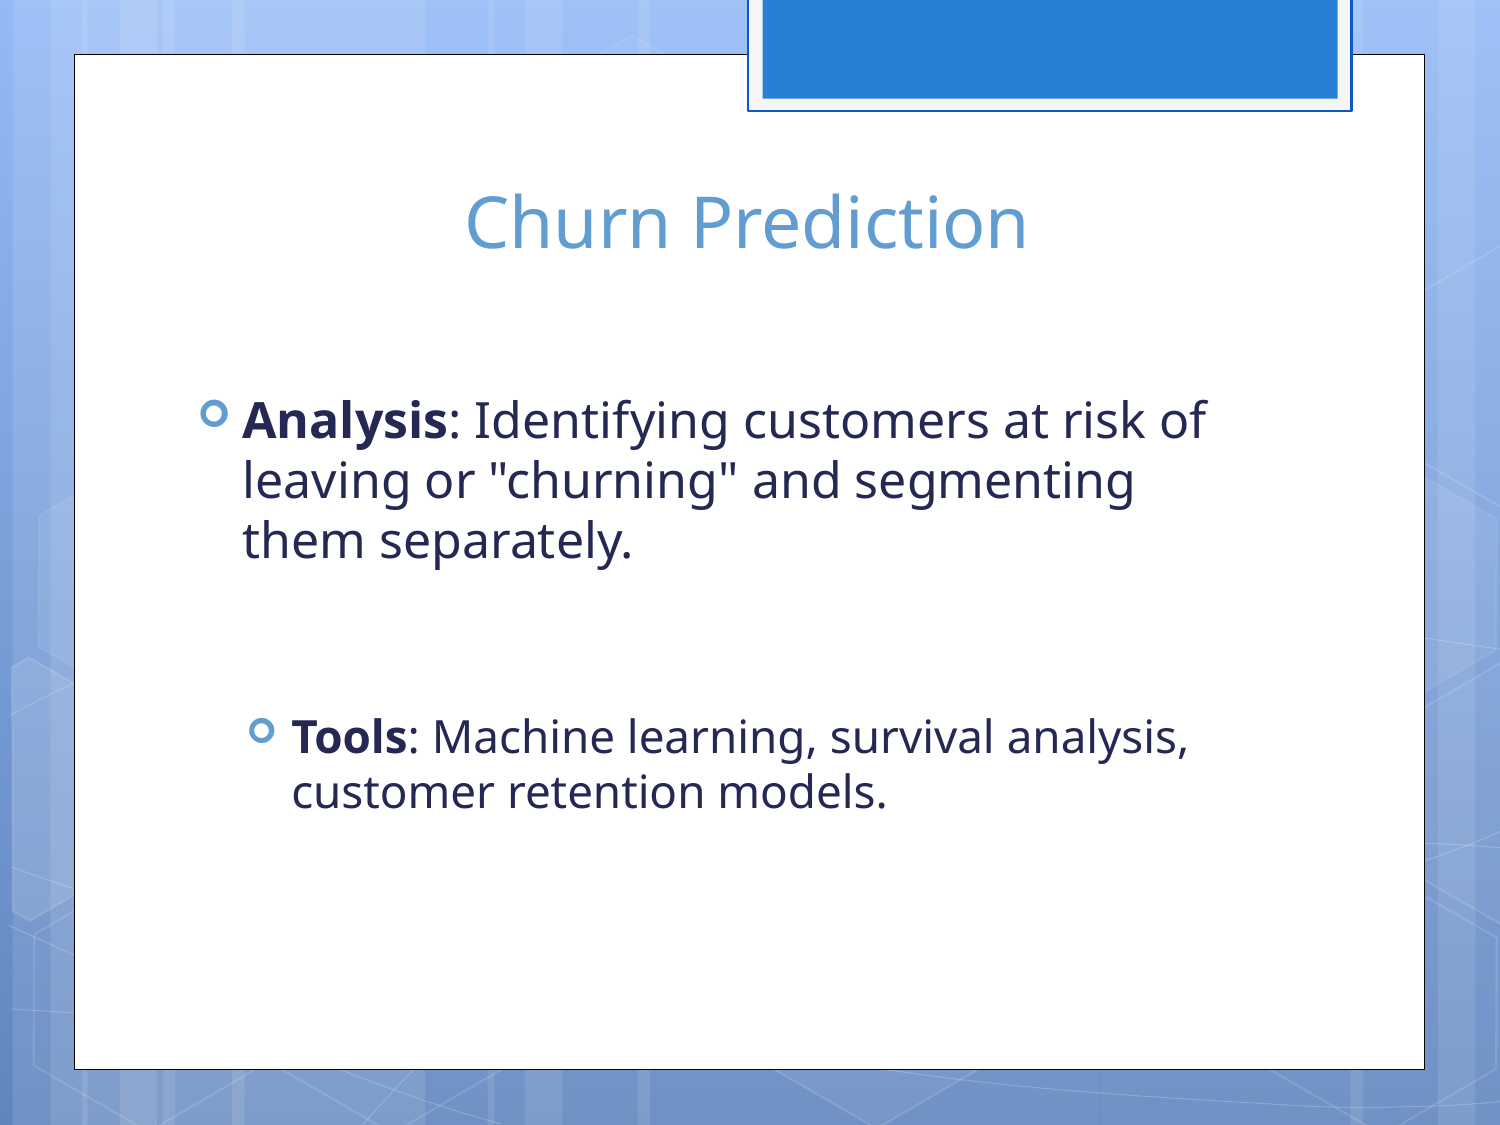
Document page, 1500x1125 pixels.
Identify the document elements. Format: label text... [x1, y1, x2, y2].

title Churn Prediction [171, 168, 1324, 357]
list Analysis: Identifying customers at risk of leaving or "churning" and segmenting them separately. Tools: Machine learning, survival analysis, customer retention models. [171, 381, 1283, 957]
